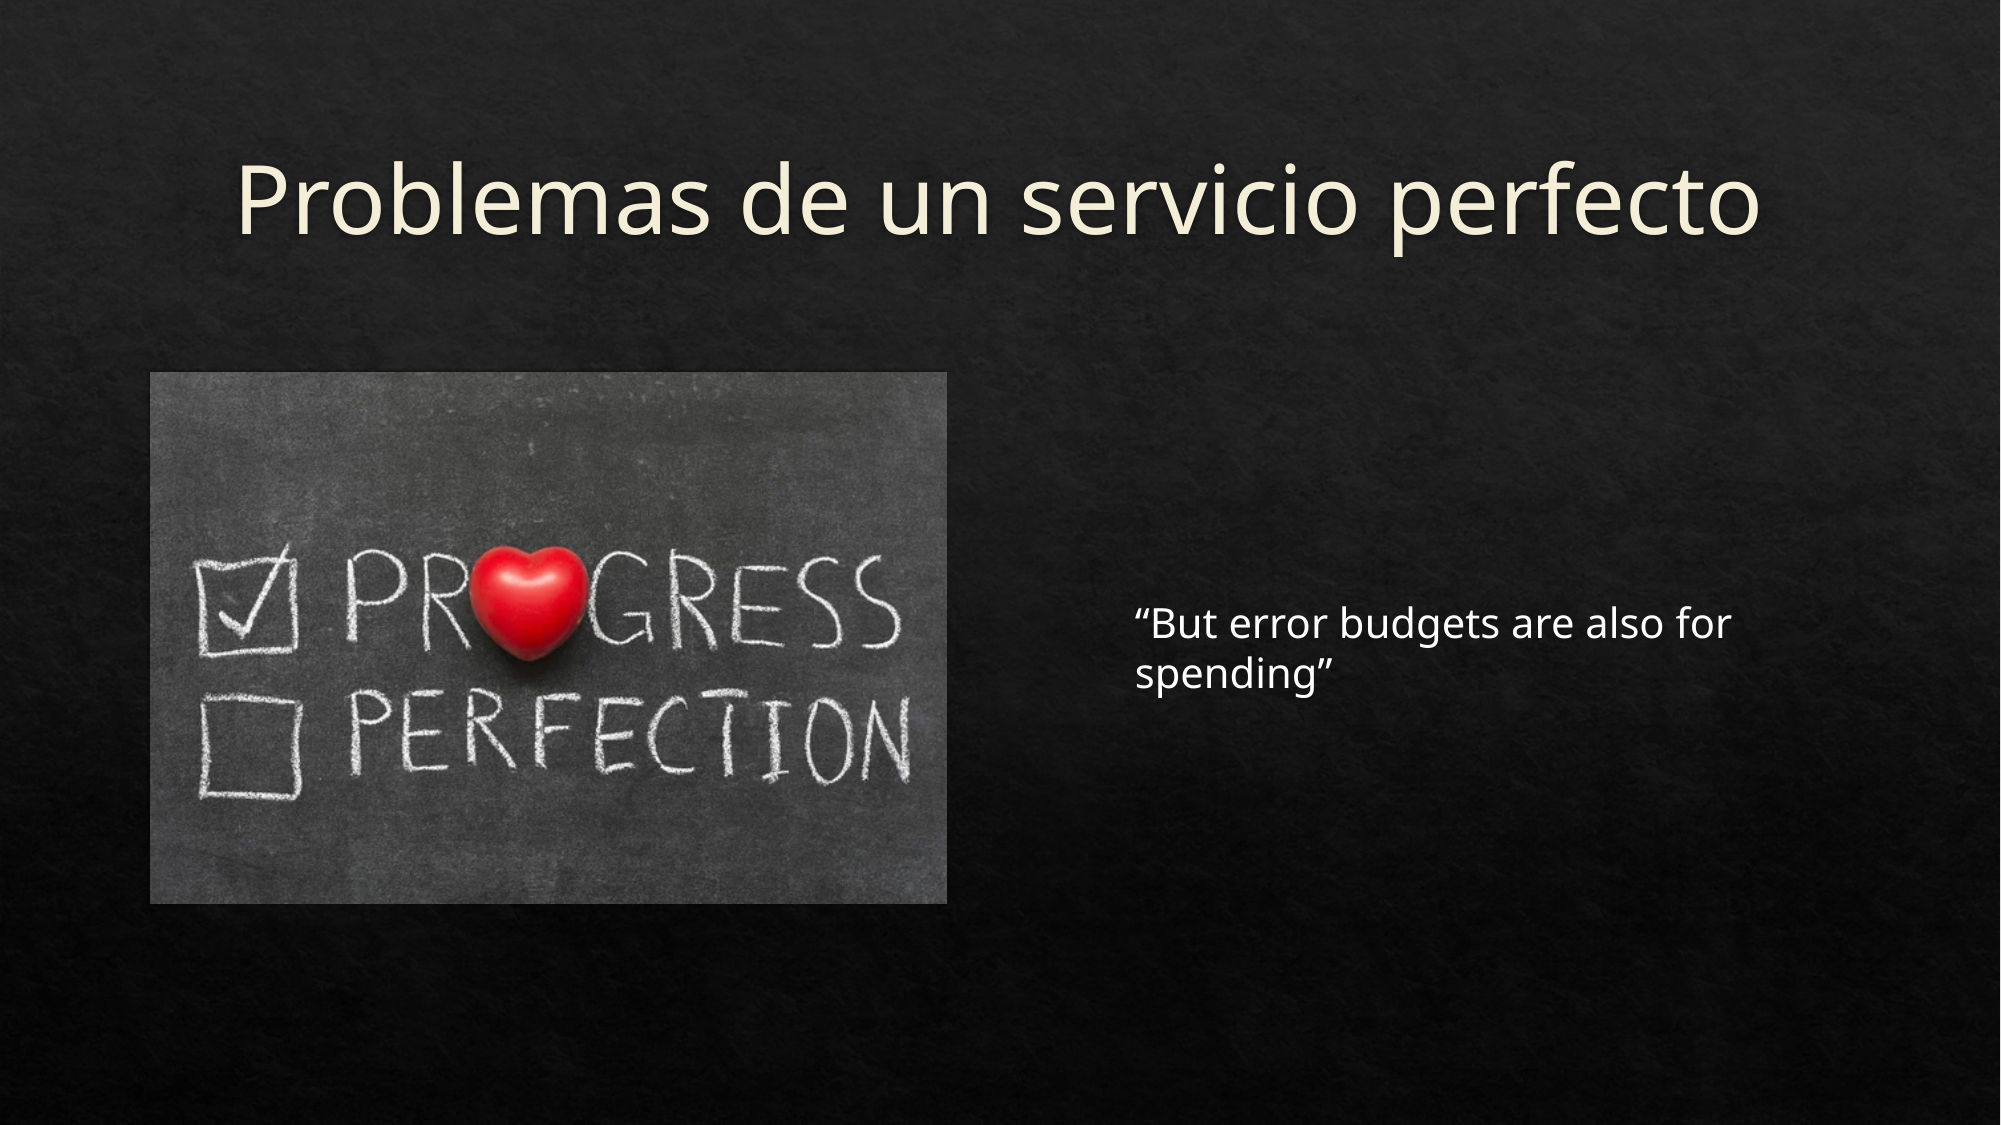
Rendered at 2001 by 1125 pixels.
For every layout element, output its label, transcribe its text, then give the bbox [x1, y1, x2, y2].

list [149, 371, 947, 904]
title Problemas de un servicio perfecto [149, 99, 1849, 307]
text_box “But error budgets are also for spending” [1119, 589, 1775, 704]
